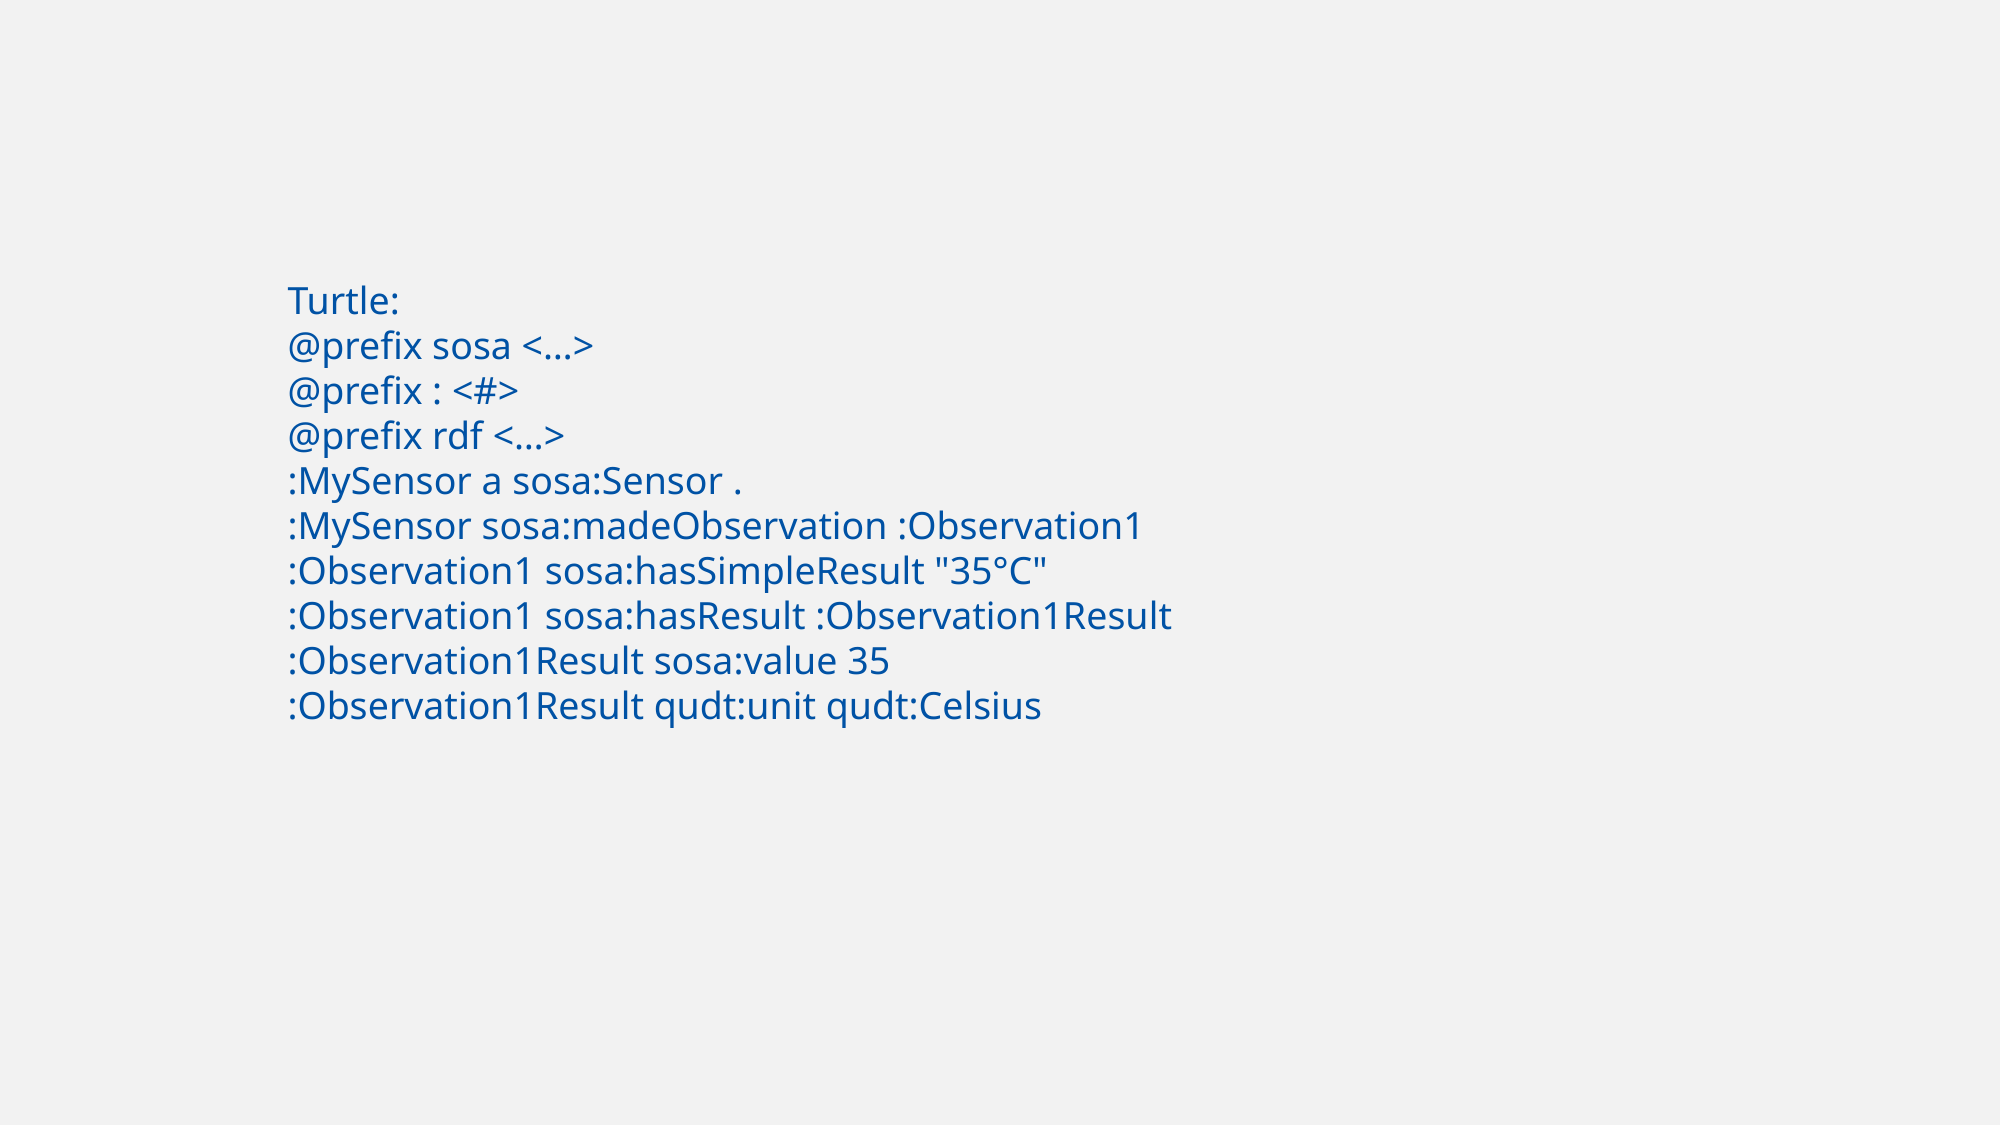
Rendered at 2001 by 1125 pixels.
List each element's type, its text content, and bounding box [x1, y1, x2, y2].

text_box Turtle: @prefix sosa <…> @prefix : <#> @prefix rdf <…> :MySensor a sosa:Sensor . :MySensor sosa:madeObservation :Observation1 :Observation1 sosa:hasSimpleResult "35°C" :Observation1 sosa:hasResult :Observation1Result :Observation1Result sosa:value 35 :Observation1Result qudt:unit qudt:Celsius [273, 269, 1575, 735]
